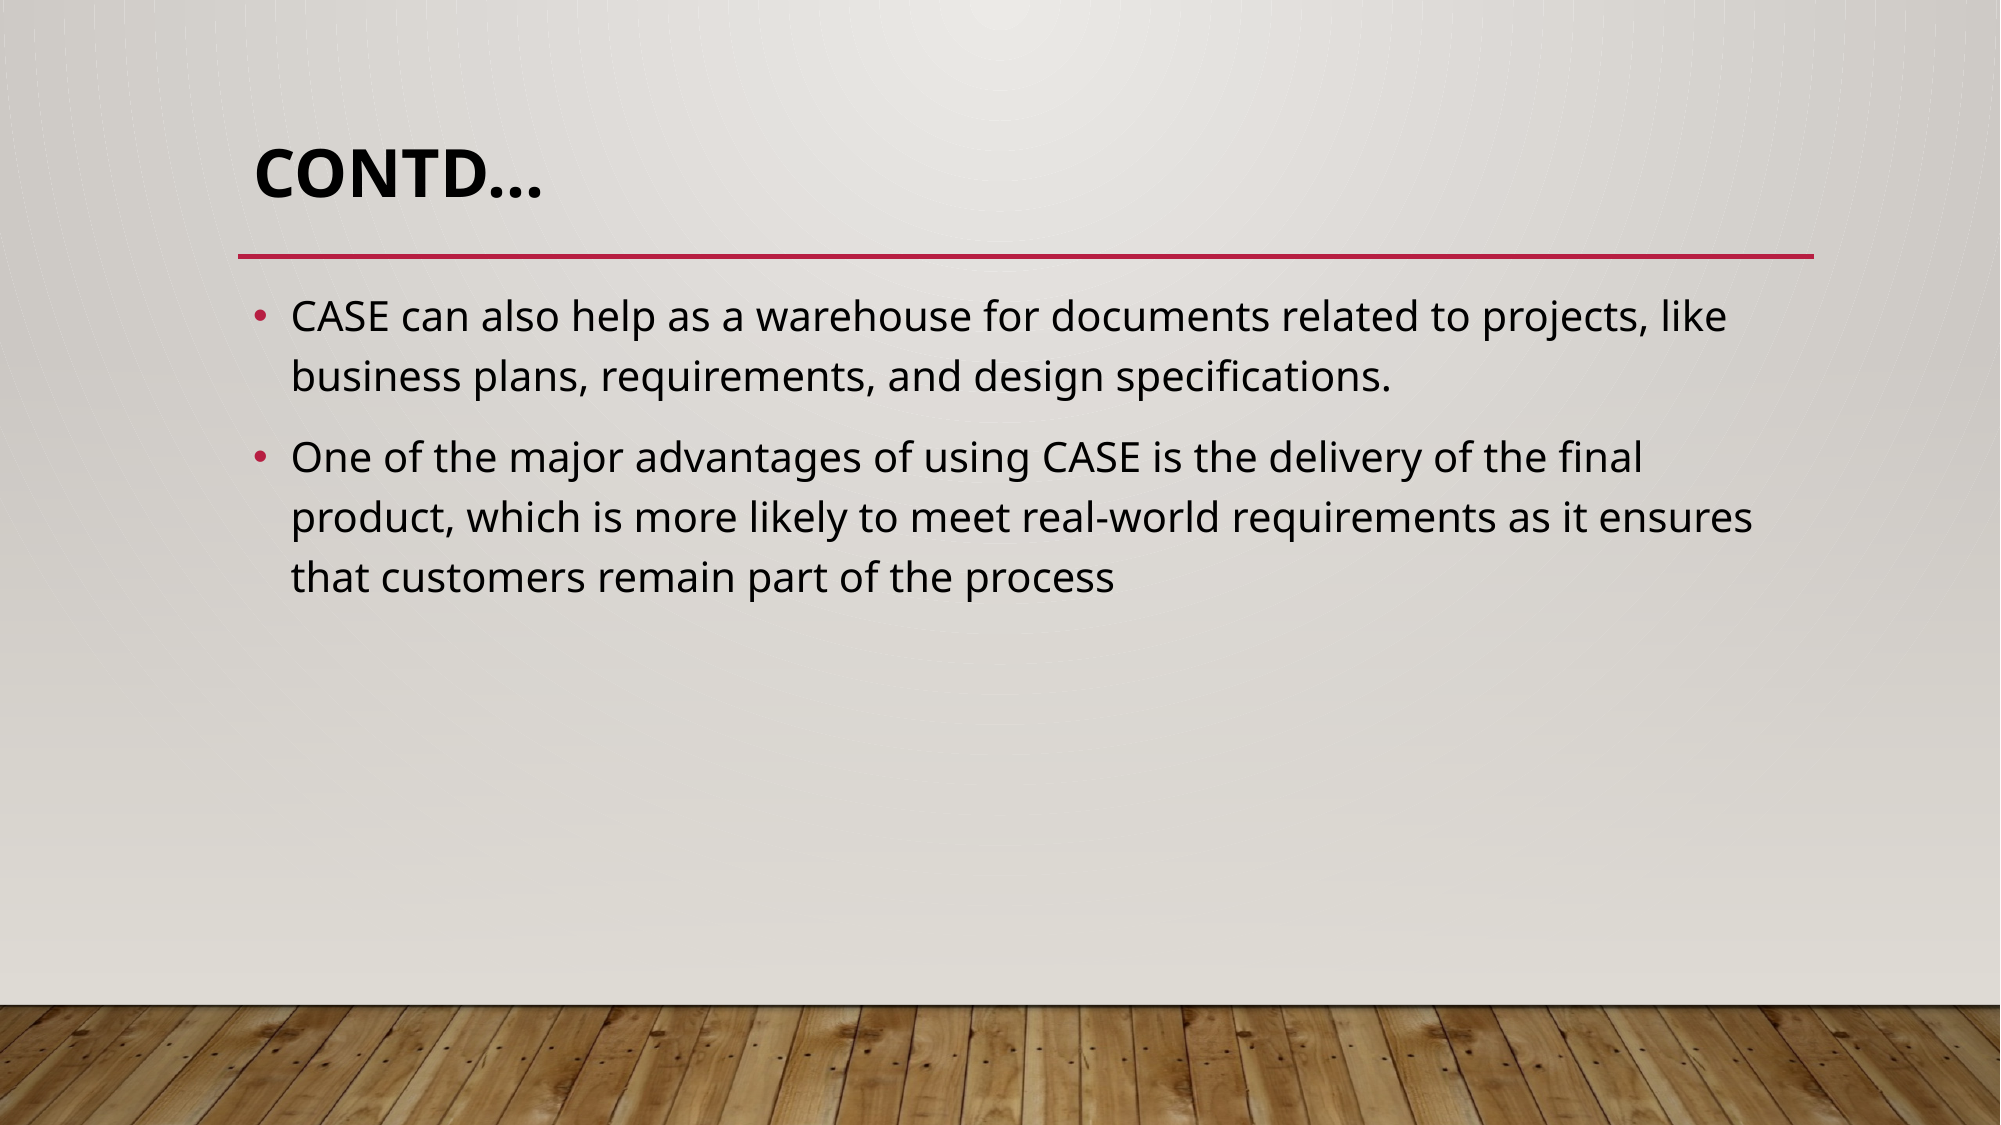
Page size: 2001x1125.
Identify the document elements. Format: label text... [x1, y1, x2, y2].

picture [0, 1005, 2000, 1125]
title Contd… [238, 131, 1814, 257]
list CASE can also help as a warehouse for documents related to projects, like business plans, requirements, and design specifications. One of the major advantages of using CASE is the delivery of the final product, which is more likely to meet real-world requirements as it ensures that customers remain part of the process [238, 272, 1814, 897]
